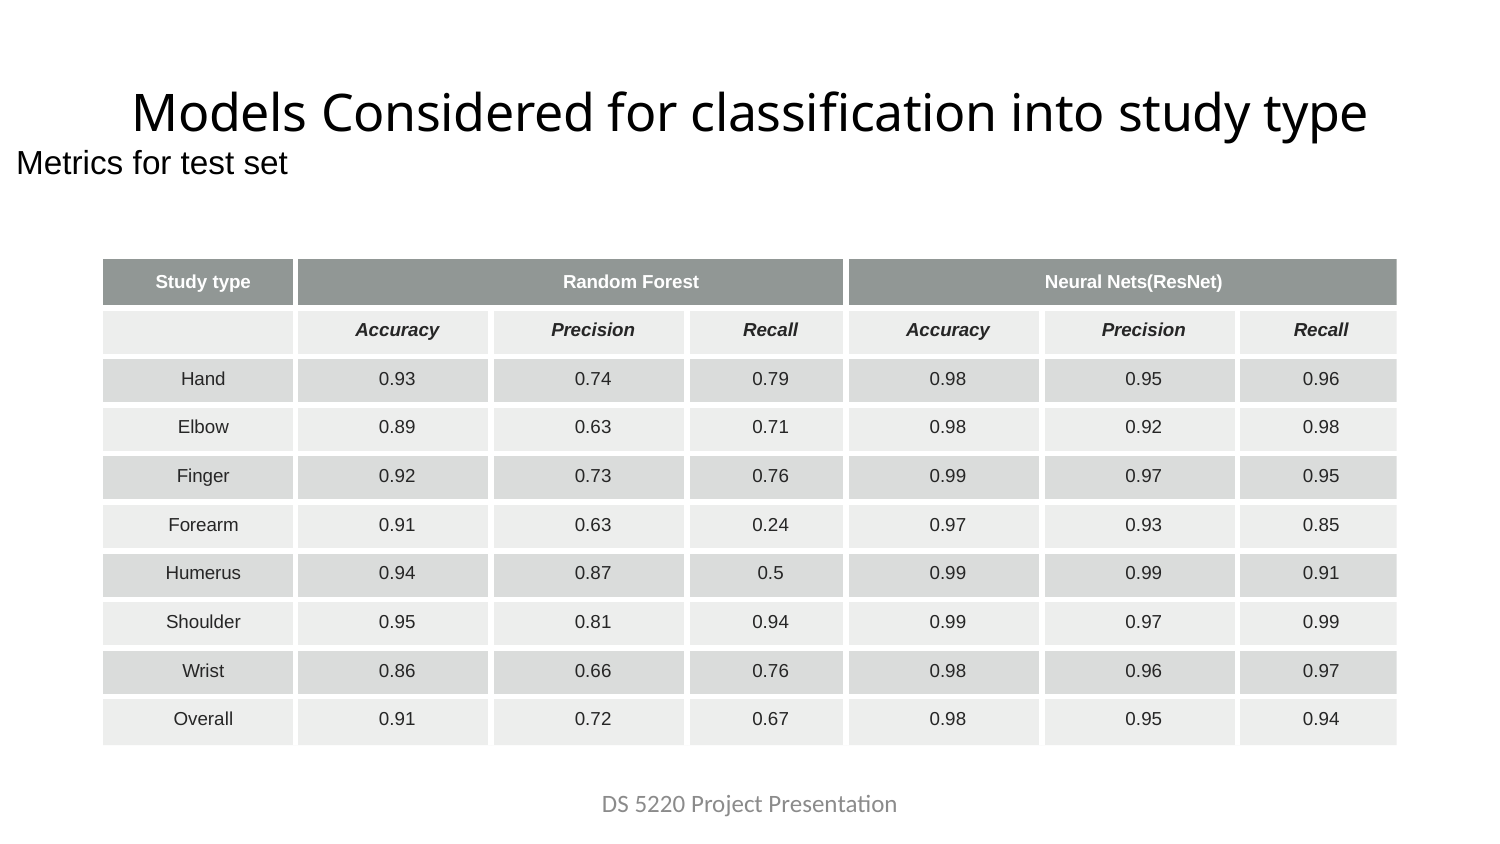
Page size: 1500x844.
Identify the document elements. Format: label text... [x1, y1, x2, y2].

table_cell 0.96 [1045, 651, 1235, 694]
table_cell 0.98 [849, 651, 1039, 694]
table_cell 0.74 [494, 359, 684, 402]
table_cell 0.87 [494, 554, 684, 597]
table_cell Precision [1045, 311, 1235, 354]
table_cell 0.85 [1240, 505, 1397, 548]
table_cell 0.63 [494, 408, 684, 451]
table_cell 0.86 [298, 651, 488, 694]
table_cell 0.97 [1045, 602, 1235, 645]
table_cell 0.72 [494, 699, 684, 745]
table_cell Shoulder [103, 602, 293, 645]
table_cell 0.76 [690, 651, 843, 694]
table_cell 0.96 [1240, 359, 1397, 402]
table_cell 0.93 [1045, 505, 1235, 548]
table_cell 0.95 [1045, 699, 1235, 745]
table_cell 0.98 [849, 359, 1039, 402]
title Models Considered for classification into study type [103, 35, 1397, 151]
table_cell 0.99 [1045, 554, 1235, 597]
table_cell Forearm [103, 505, 293, 548]
table_cell 0.91 [298, 505, 488, 548]
table_cell 0.24 [690, 505, 843, 548]
table_cell 0.99 [849, 456, 1039, 499]
table_cell 0.92 [1045, 408, 1235, 451]
table_cell Overall [103, 699, 293, 745]
table_cell 0.5 [690, 554, 843, 597]
table_cell Recall [1240, 311, 1397, 354]
table_cell 0.76 [690, 456, 843, 499]
table_cell 0.63 [494, 505, 684, 548]
table_cell 0.66 [494, 651, 684, 694]
table_cell 0.67 [690, 699, 843, 745]
table_cell 0.97 [1240, 651, 1397, 694]
table_cell Wrist [103, 651, 293, 694]
table_cell 0.71 [690, 408, 843, 451]
table_cell 0.79 [690, 359, 843, 402]
table_cell 0.93 [298, 359, 488, 402]
table_cell 0.98 [1240, 408, 1397, 451]
table_cell 0.92 [298, 456, 488, 499]
table_cell 0.91 [298, 699, 488, 745]
table_cell Precision [494, 311, 684, 354]
table_header Random Forest [298, 259, 843, 305]
footer DS 5220 Project Presentation [496, 782, 1004, 827]
table_cell 0.99 [849, 602, 1039, 645]
table_cell Hand [103, 359, 293, 402]
table_cell 0.73 [494, 456, 684, 499]
table_cell 0.94 [298, 554, 488, 597]
table_cell Humerus [103, 554, 293, 597]
table_cell 0.95 [1045, 359, 1235, 402]
table_cell [103, 311, 293, 354]
table_cell Accuracy [298, 311, 488, 354]
table_cell Elbow [103, 408, 293, 451]
table_cell 0.99 [1240, 602, 1397, 645]
table_cell 0.91 [1240, 554, 1397, 597]
table_cell Accuracy [849, 311, 1039, 354]
table_cell 0.99 [849, 554, 1039, 597]
table_header Neural Nets(ResNet) [849, 259, 1397, 305]
table_cell 0.81 [494, 602, 684, 645]
table_cell 0.98 [849, 699, 1039, 745]
table_cell 0.98 [849, 408, 1039, 451]
table_header Study type [103, 259, 293, 305]
table_cell Recall [690, 311, 843, 354]
table_cell 0.97 [849, 505, 1039, 548]
table_cell 0.95 [1240, 456, 1397, 499]
text_box Metrics for test set [1, 133, 336, 189]
table_cell 0.94 [1240, 699, 1397, 745]
table_cell 0.95 [298, 602, 488, 645]
table_cell 0.94 [690, 602, 843, 645]
table_cell Finger [103, 456, 293, 499]
table_cell 0.89 [298, 408, 488, 451]
table_cell 0.97 [1045, 456, 1235, 499]
